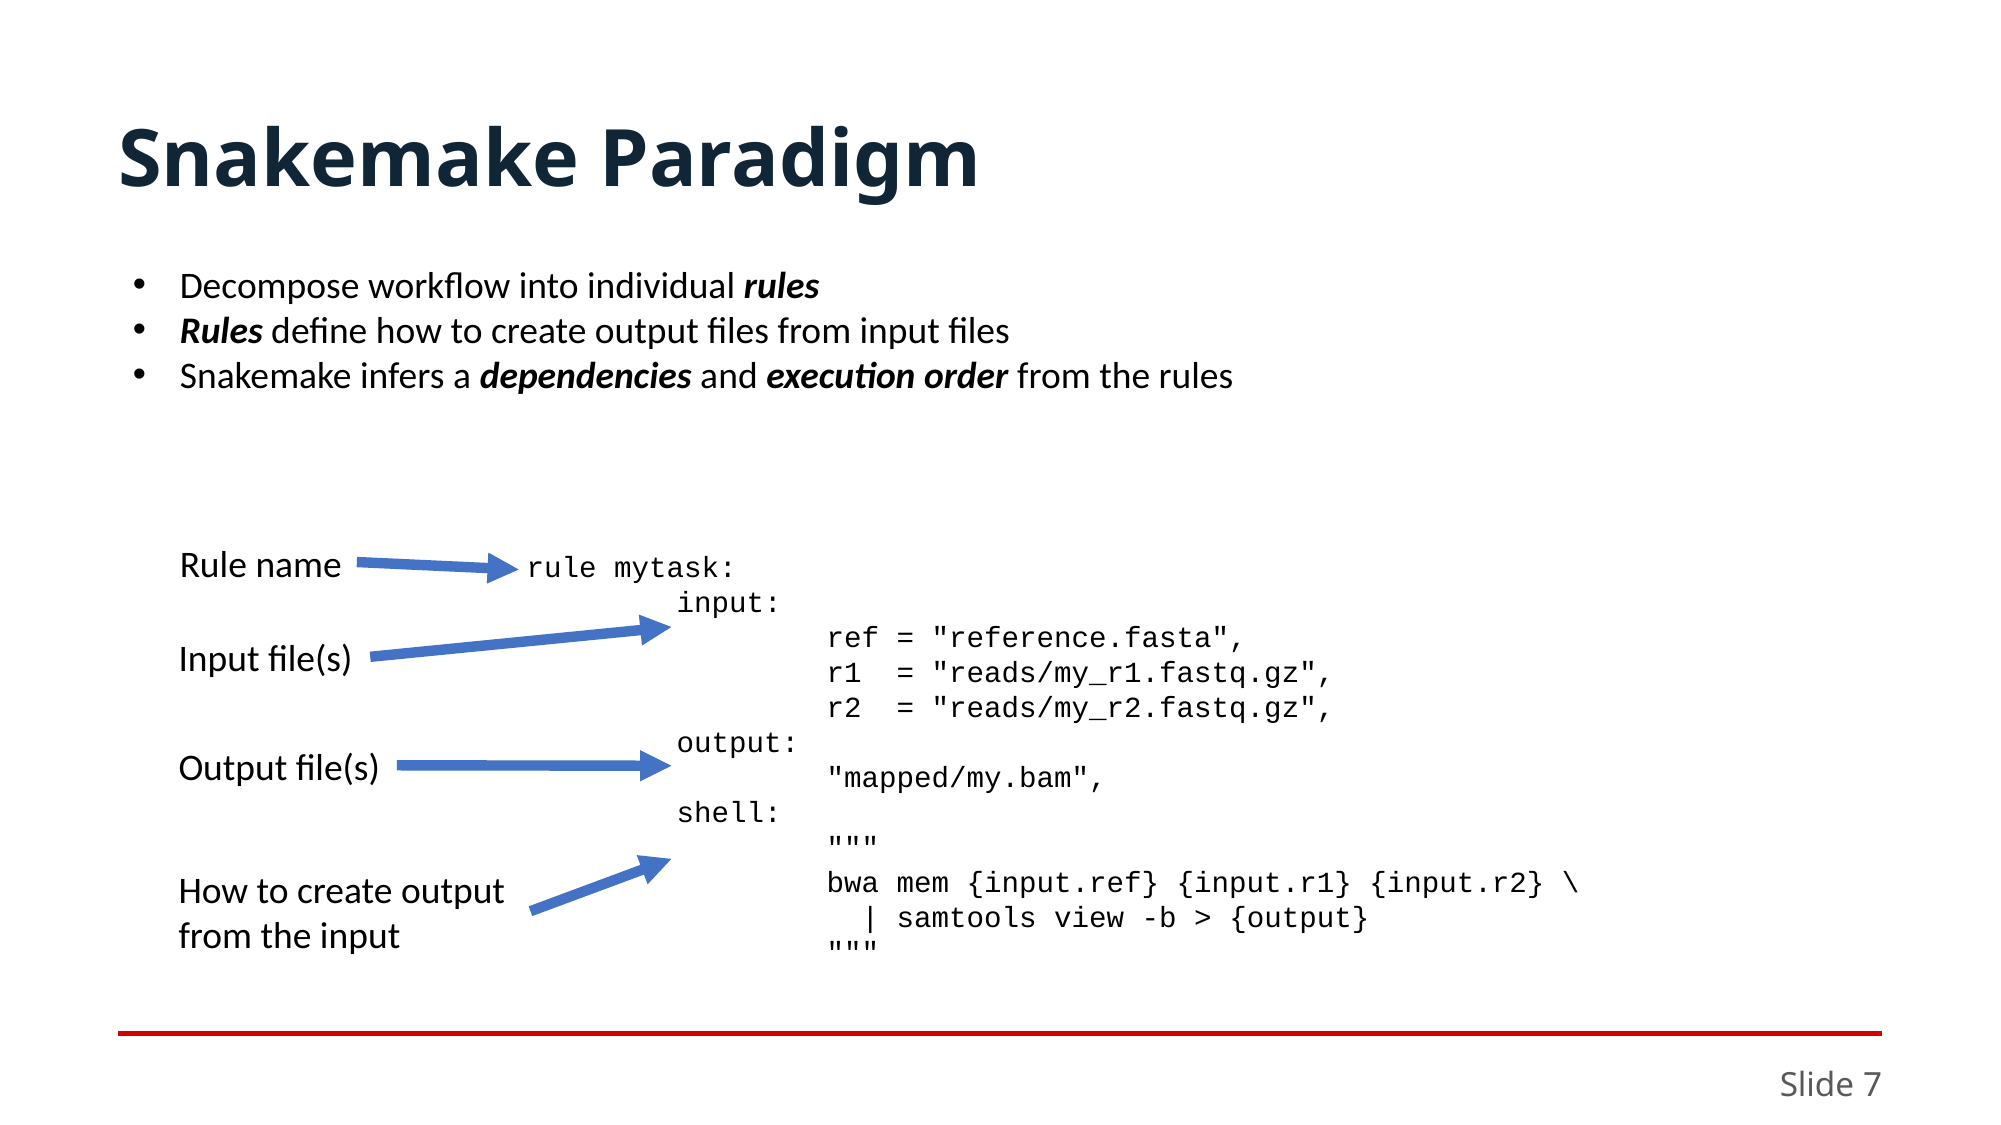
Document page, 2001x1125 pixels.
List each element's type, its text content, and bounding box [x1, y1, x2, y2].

text_box Input file(s) [163, 626, 371, 687]
text_box How to create output from the input [163, 858, 531, 964]
slide_number Slide 7 [1488, 1062, 1883, 1093]
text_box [530, 858, 672, 912]
text_box rule mytask: input: ref = "reference.fasta", r1 = "reads/my_r1.fastq.gz", r2 = "reads/my_r2.fastq.gz", output: "mapped/my.bam", shell: """ bwa mem {input.ref} {input.r1} {input.r2} \ | samtools view -b > {output} """ [511, 541, 1645, 976]
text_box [370, 626, 672, 658]
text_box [358, 562, 519, 570]
text_box Output file(s) [163, 735, 397, 796]
text_box Rule name [164, 532, 357, 592]
title Snakemake Paradigm [118, 118, 1883, 296]
text_box Decompose workflow into individual rules Rules define how to create output files from input files Snakemake infers a dependencies and execution order from the rules [118, 253, 1882, 404]
